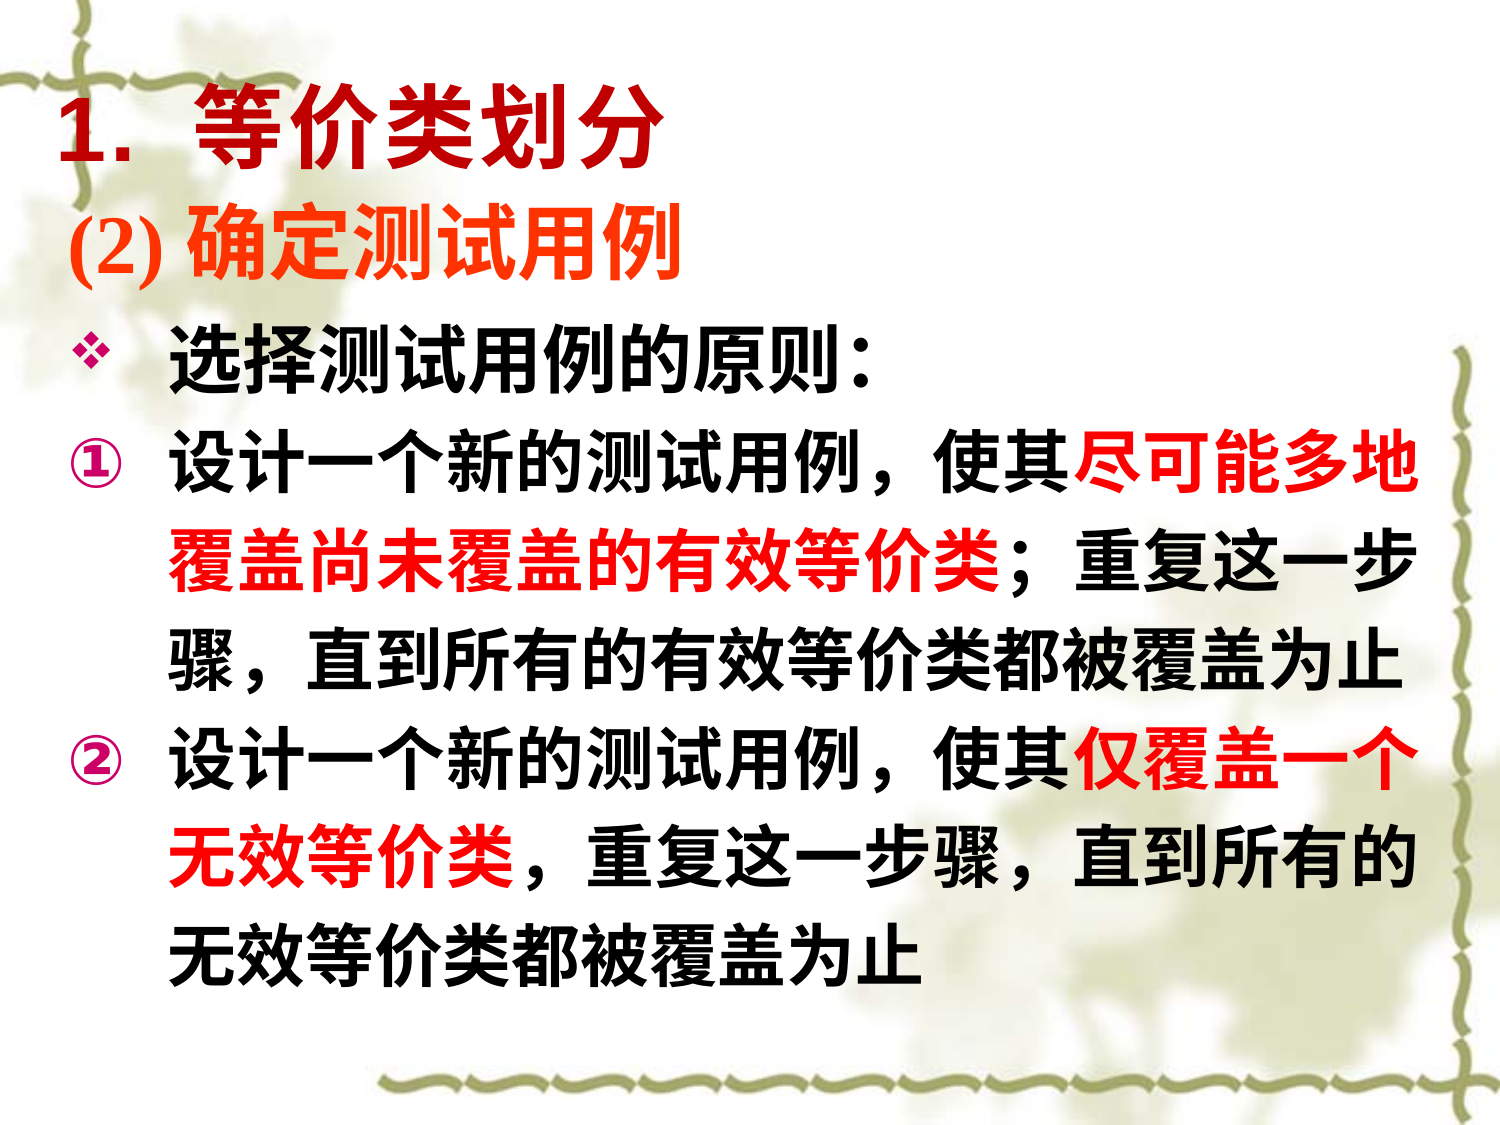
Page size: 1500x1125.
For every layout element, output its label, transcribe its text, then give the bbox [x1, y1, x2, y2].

picture [0, 0, 1500, 1125]
text_box (2)确定测试用例 选择测试用例的原则： 设计一个新的测试用例，使其尽可能多地覆盖尚未覆盖的有效等价类；重复这一步骤，直到所有的有效等价类都被覆盖为止 设计一个新的测试用例，使其仅覆盖一个无效等价类，重复这一步骤，直到所有的无效等价类都被覆盖为止 [53, 172, 1436, 1094]
title 1. 等价类划分 [40, 30, 1443, 219]
